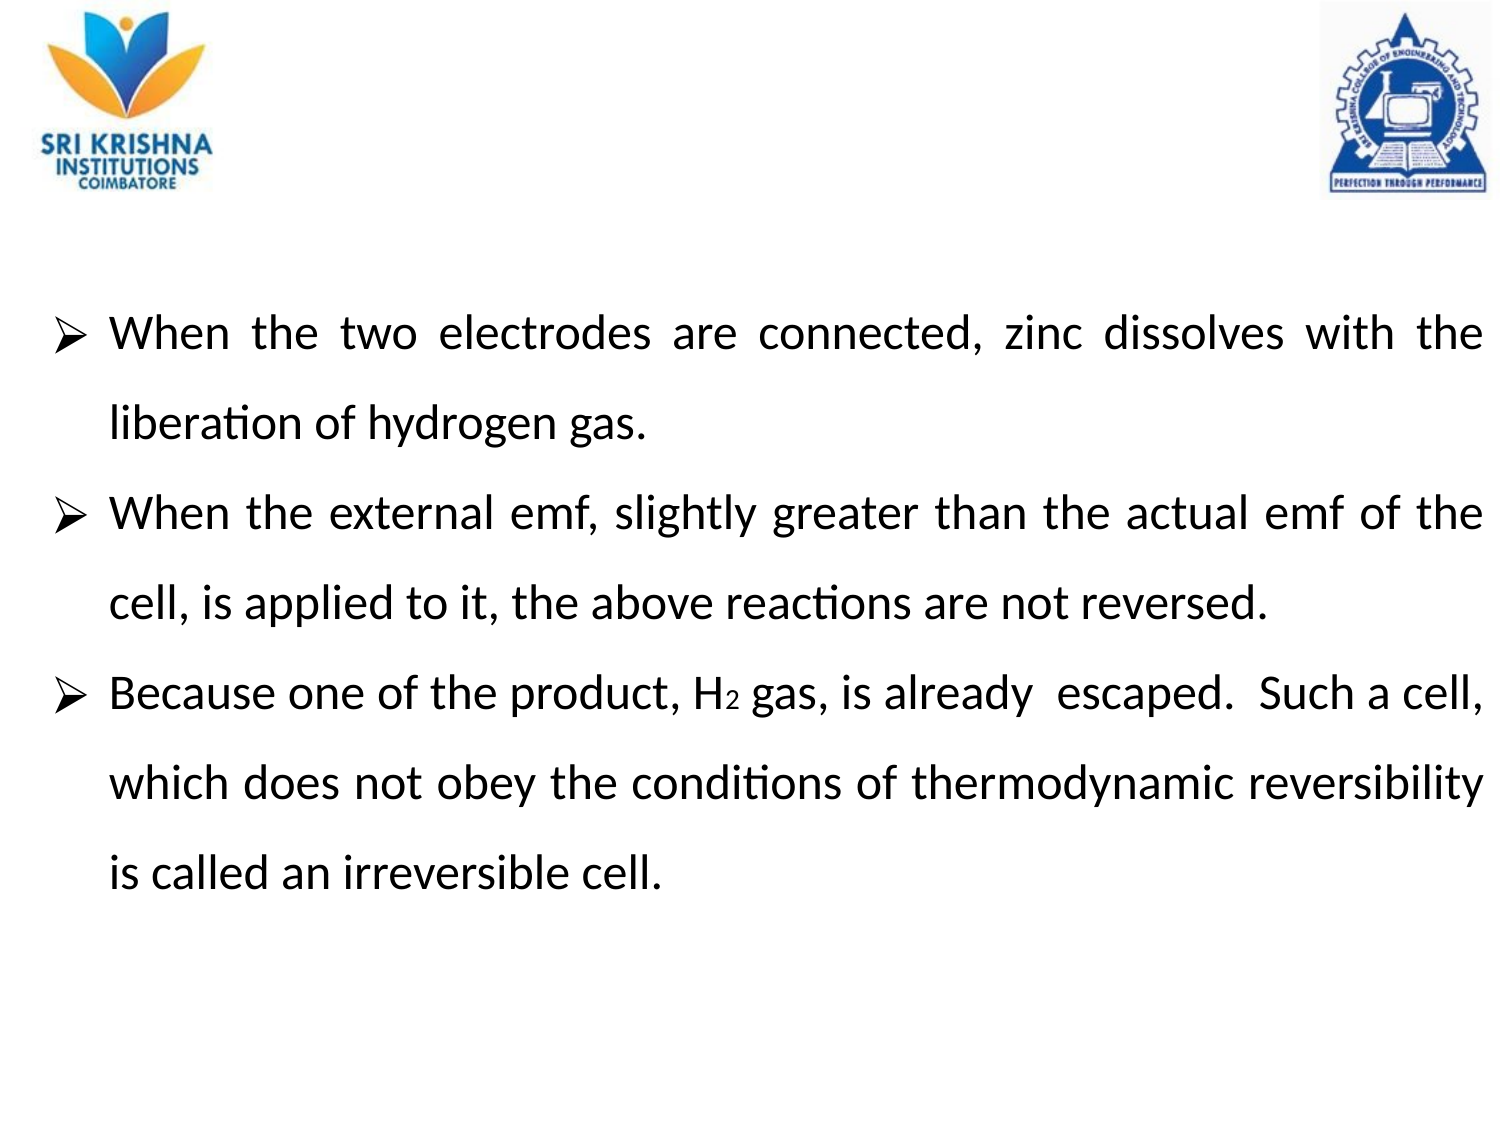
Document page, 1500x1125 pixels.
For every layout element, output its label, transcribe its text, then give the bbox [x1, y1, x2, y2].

picture [0, 0, 251, 208]
text_box When the two electrodes are connected, zinc dissolves with the liberation of hydrogen gas. When the external emf, slightly greater than the actual emf of the cell, is applied to it, the above reactions are not reversed. Because one of the product, H2 gas, is already escaped. Such a cell, which does not obey the conditions of thermodynamic reversibility is called an irreversible cell. [37, 262, 1500, 908]
picture [1319, 0, 1500, 201]
